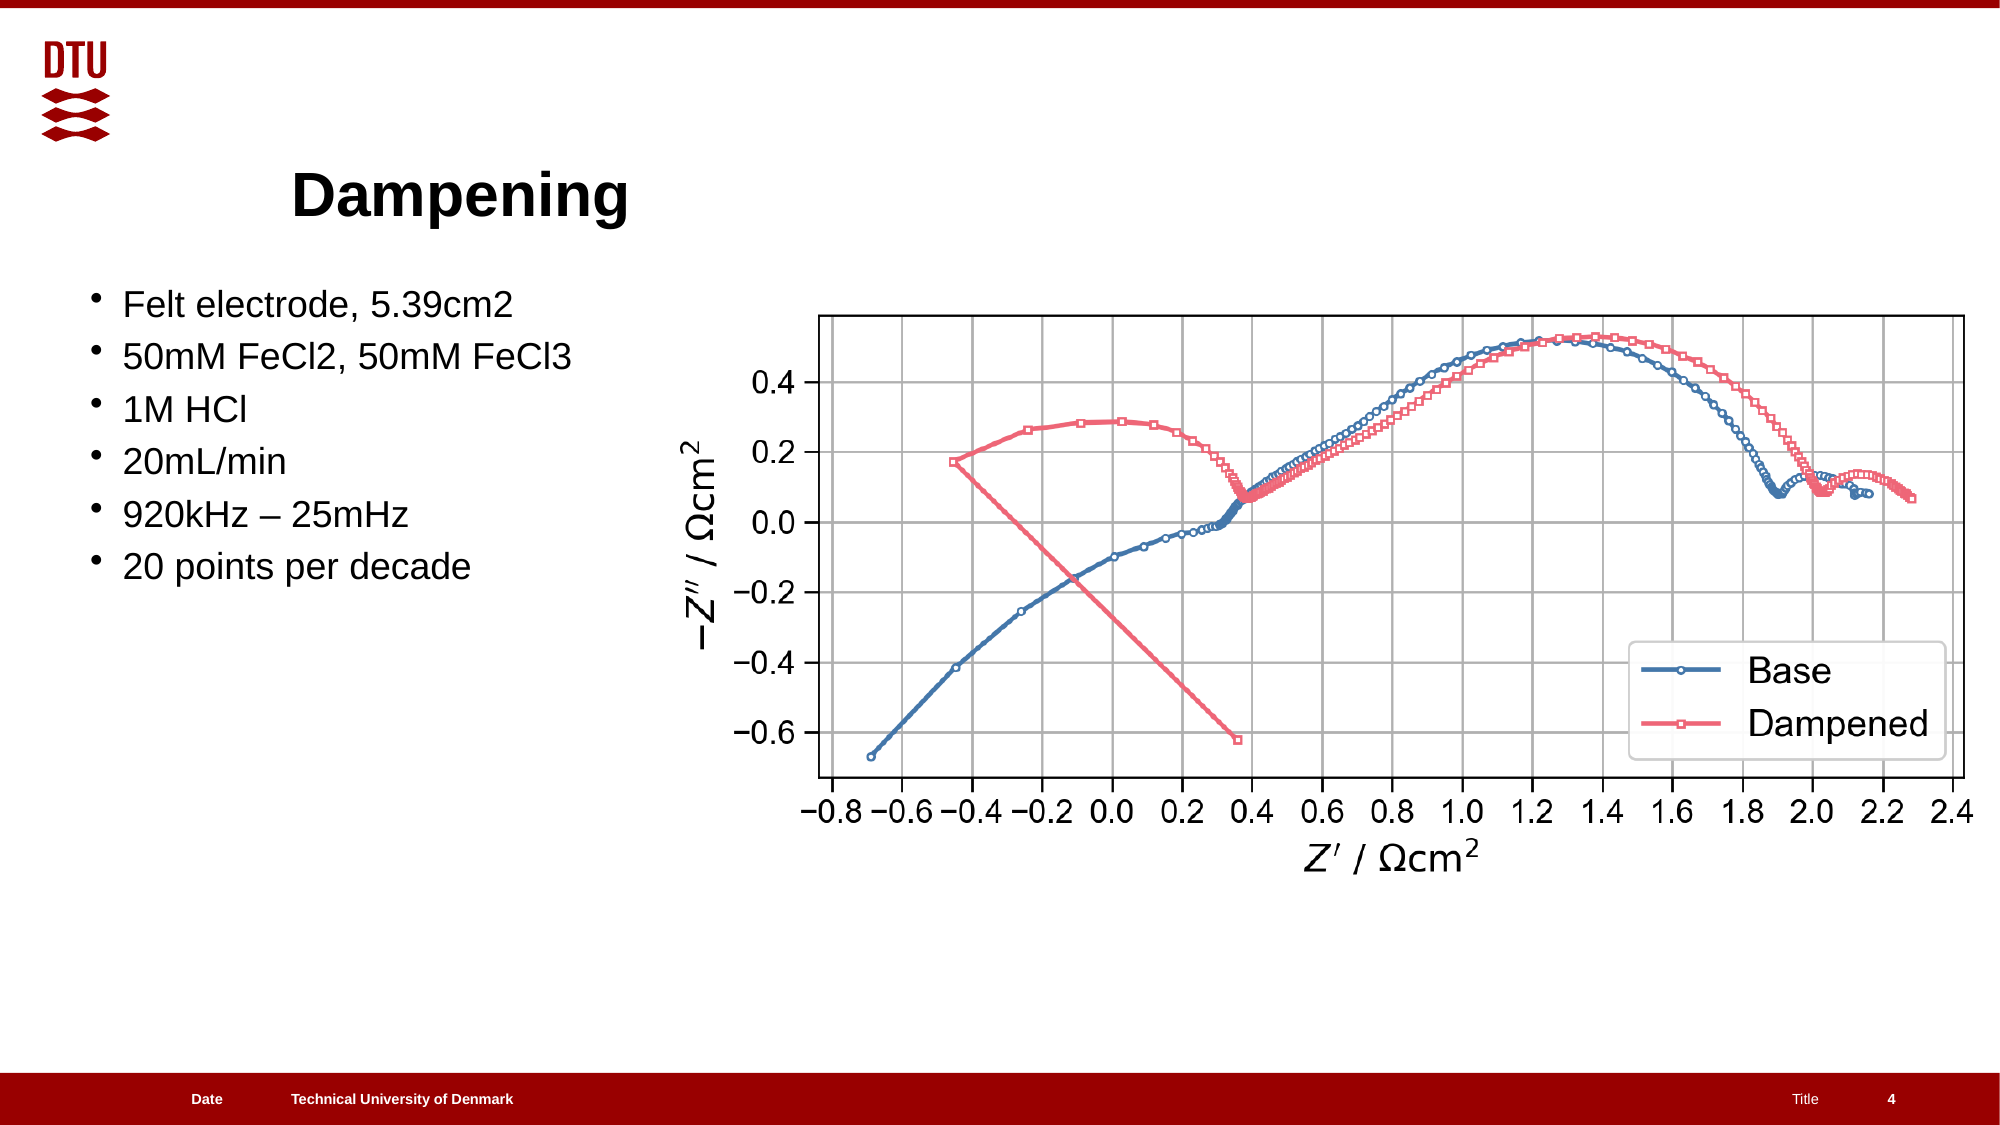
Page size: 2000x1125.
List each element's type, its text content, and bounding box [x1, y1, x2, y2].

picture [657, 42, 2000, 1050]
slide_number 4 [1887, 1073, 1959, 1125]
list Felt electrode, 5.39cm2 50mM FeCl2, 50mM FeCl3 1M HCl 20mL/min 920kHz – 25mHz 20 points per decade [90, 280, 652, 1026]
footer Title [917, 1073, 1819, 1125]
slide_number Date [41, 1073, 223, 1125]
title Dampening [291, 69, 652, 230]
